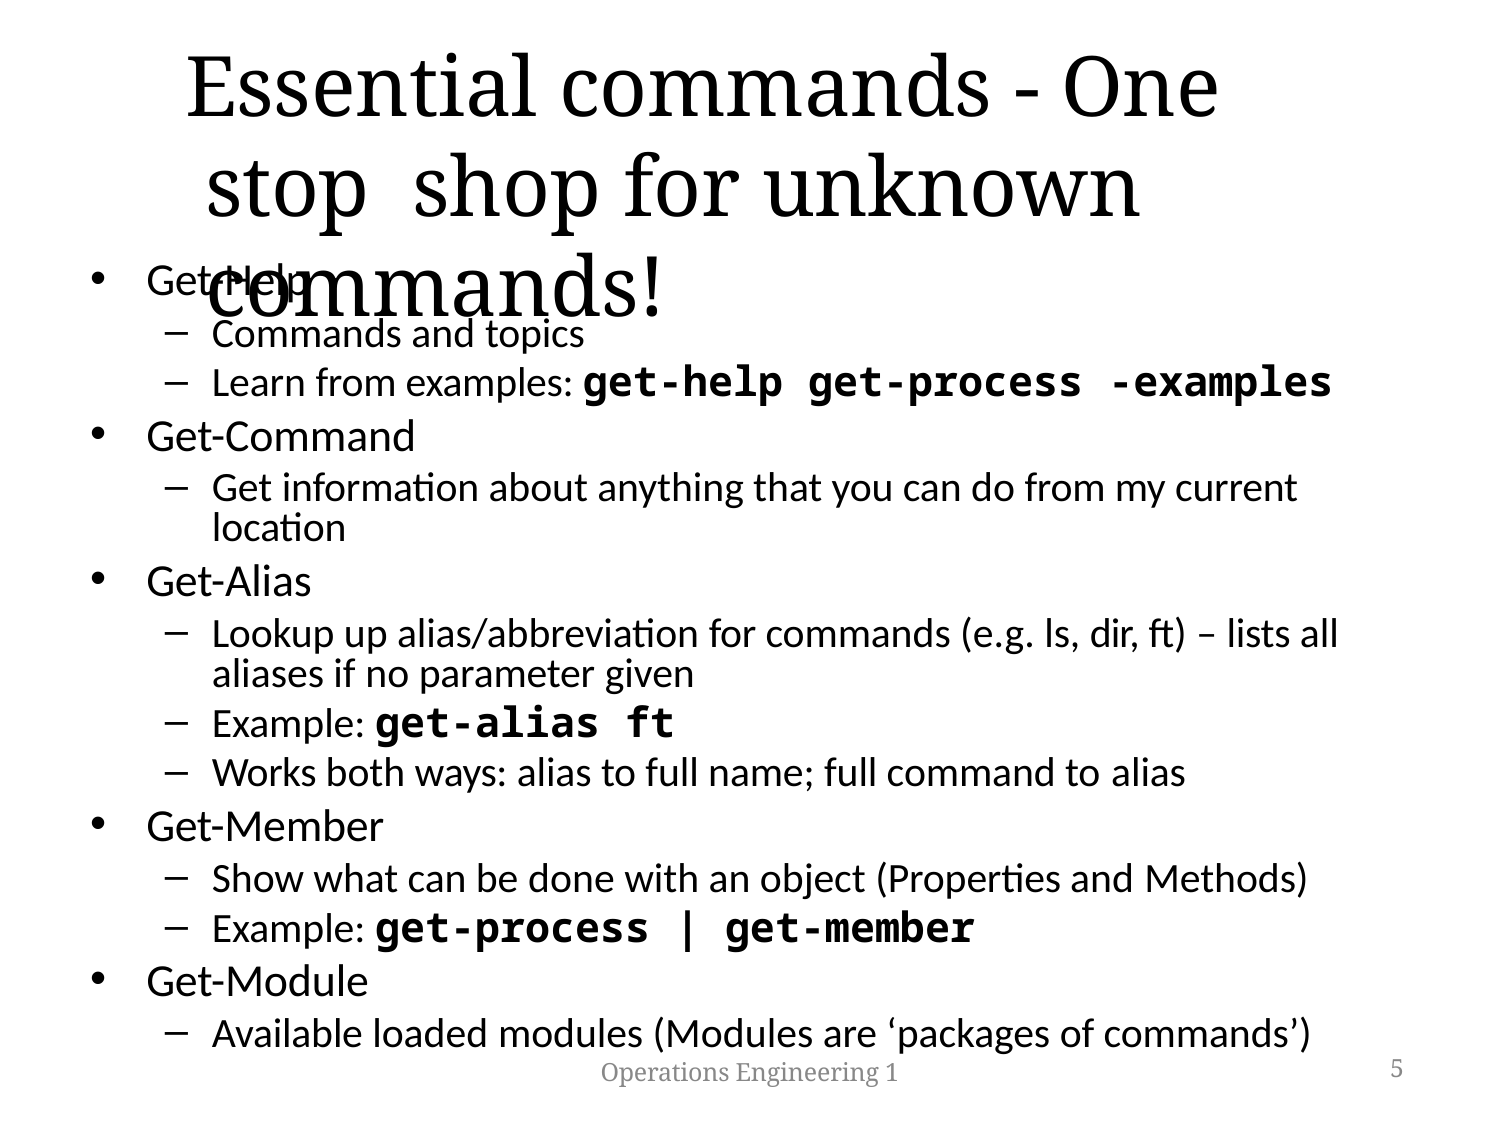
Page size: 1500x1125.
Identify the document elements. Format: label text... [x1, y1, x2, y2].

footer Operations Engineering 1 [598, 1060, 902, 1125]
title Essential commands - One stop shop for unknown commands! [108, 31, 1392, 334]
text_box Get-Help Commands and topics Learn from examples: get-help get-process -examples Get-Command Get information about anything that you can do from my current location Get-Alias Lookup up alias/abbreviation for commands (e.g. ls, dir, ft) – lists all aliases if no parameter given Example: get-alias ft Works both ways: alias to full name; full command to alias Get-Member Show what can be done with an object (Properties and Methods) Example: get-process | get-member Get-Module Available loaded modules (Modules are ‘packages of commands’) [87, 248, 1354, 1056]
slide_number 5 [1382, 1060, 1417, 1125]
